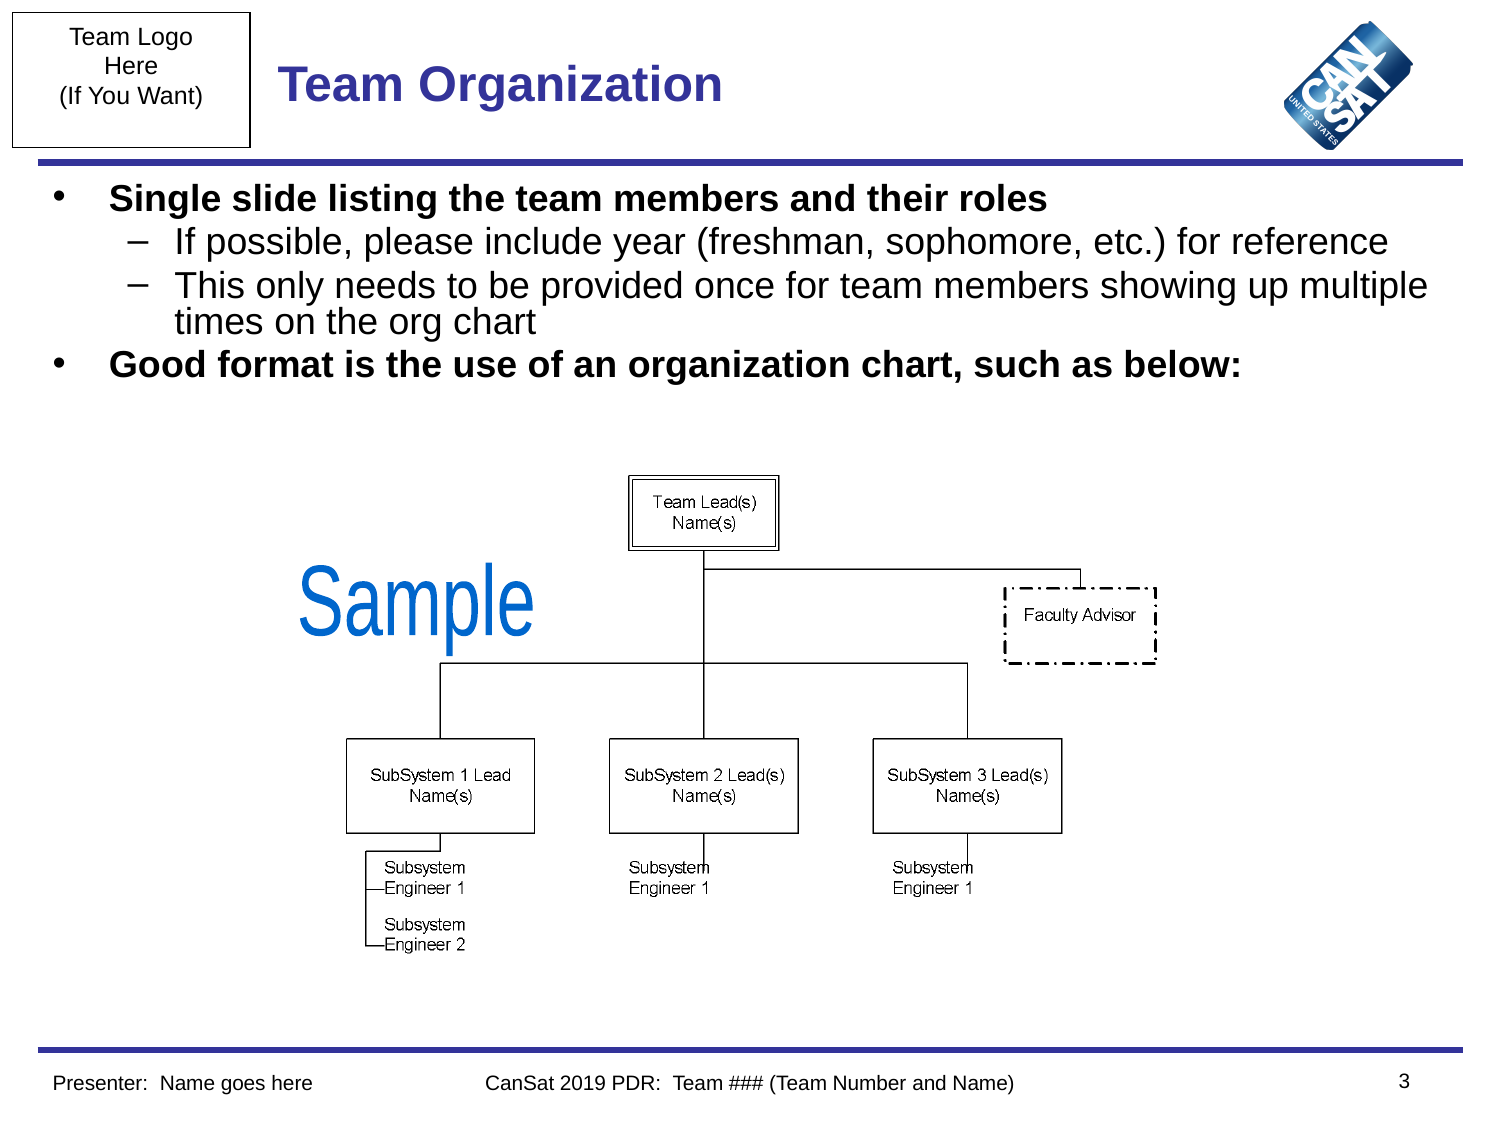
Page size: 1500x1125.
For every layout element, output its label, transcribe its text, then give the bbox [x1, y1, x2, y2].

slide_number ‹#› [1312, 1059, 1425, 1100]
title Team Organization [262, 12, 1238, 150]
text_box Presenter: Name goes here [37, 1062, 413, 1103]
footer CanSat 2019 PDR: Team ### (Team Number and Name) [450, 1062, 1050, 1103]
list Single slide listing the team members and their roles If possible, please include year (freshman, sophomore, etc.) for reference This only needs to be provided once for team members showing up multiple times on the org chart Good format is the use of an organization chart, such as below: [37, 174, 1463, 413]
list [343, 472, 1157, 978]
picture [1284, 21, 1413, 150]
